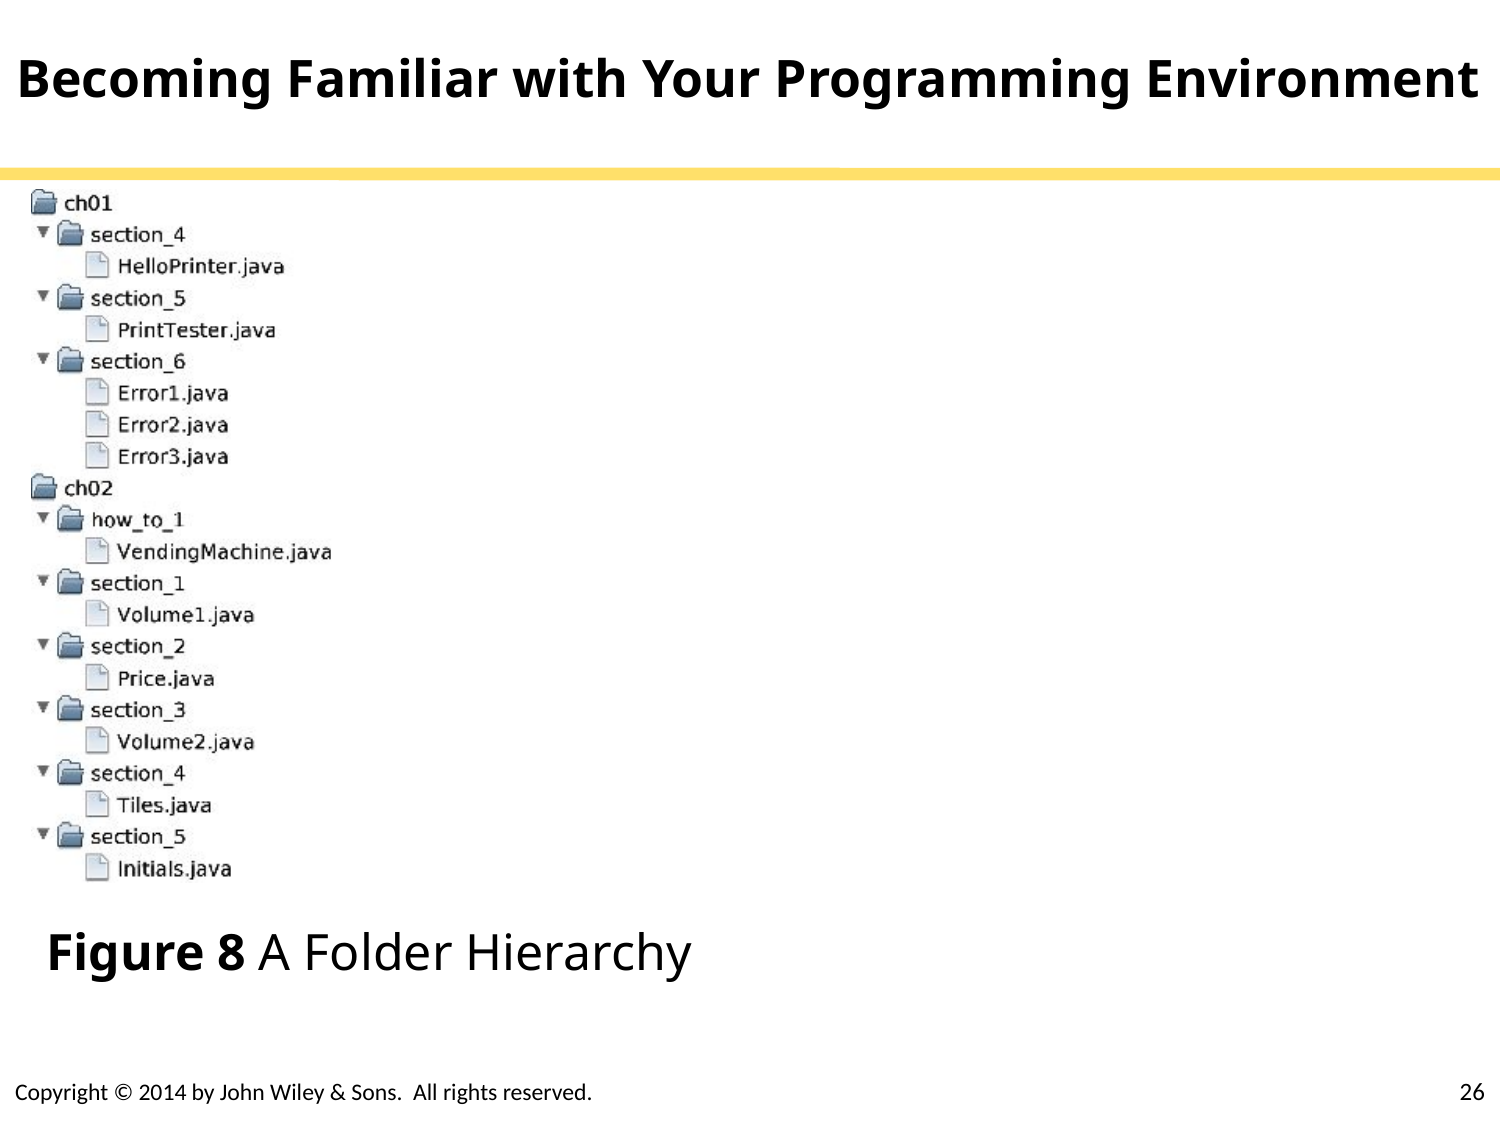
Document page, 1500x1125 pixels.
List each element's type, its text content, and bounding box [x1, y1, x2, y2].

text_box Figure 8 A Folder Hierarchy [31, 912, 1455, 1022]
title Becoming Familiar with Your Programming Environment [1, 14, 1500, 140]
picture [30, 189, 357, 884]
